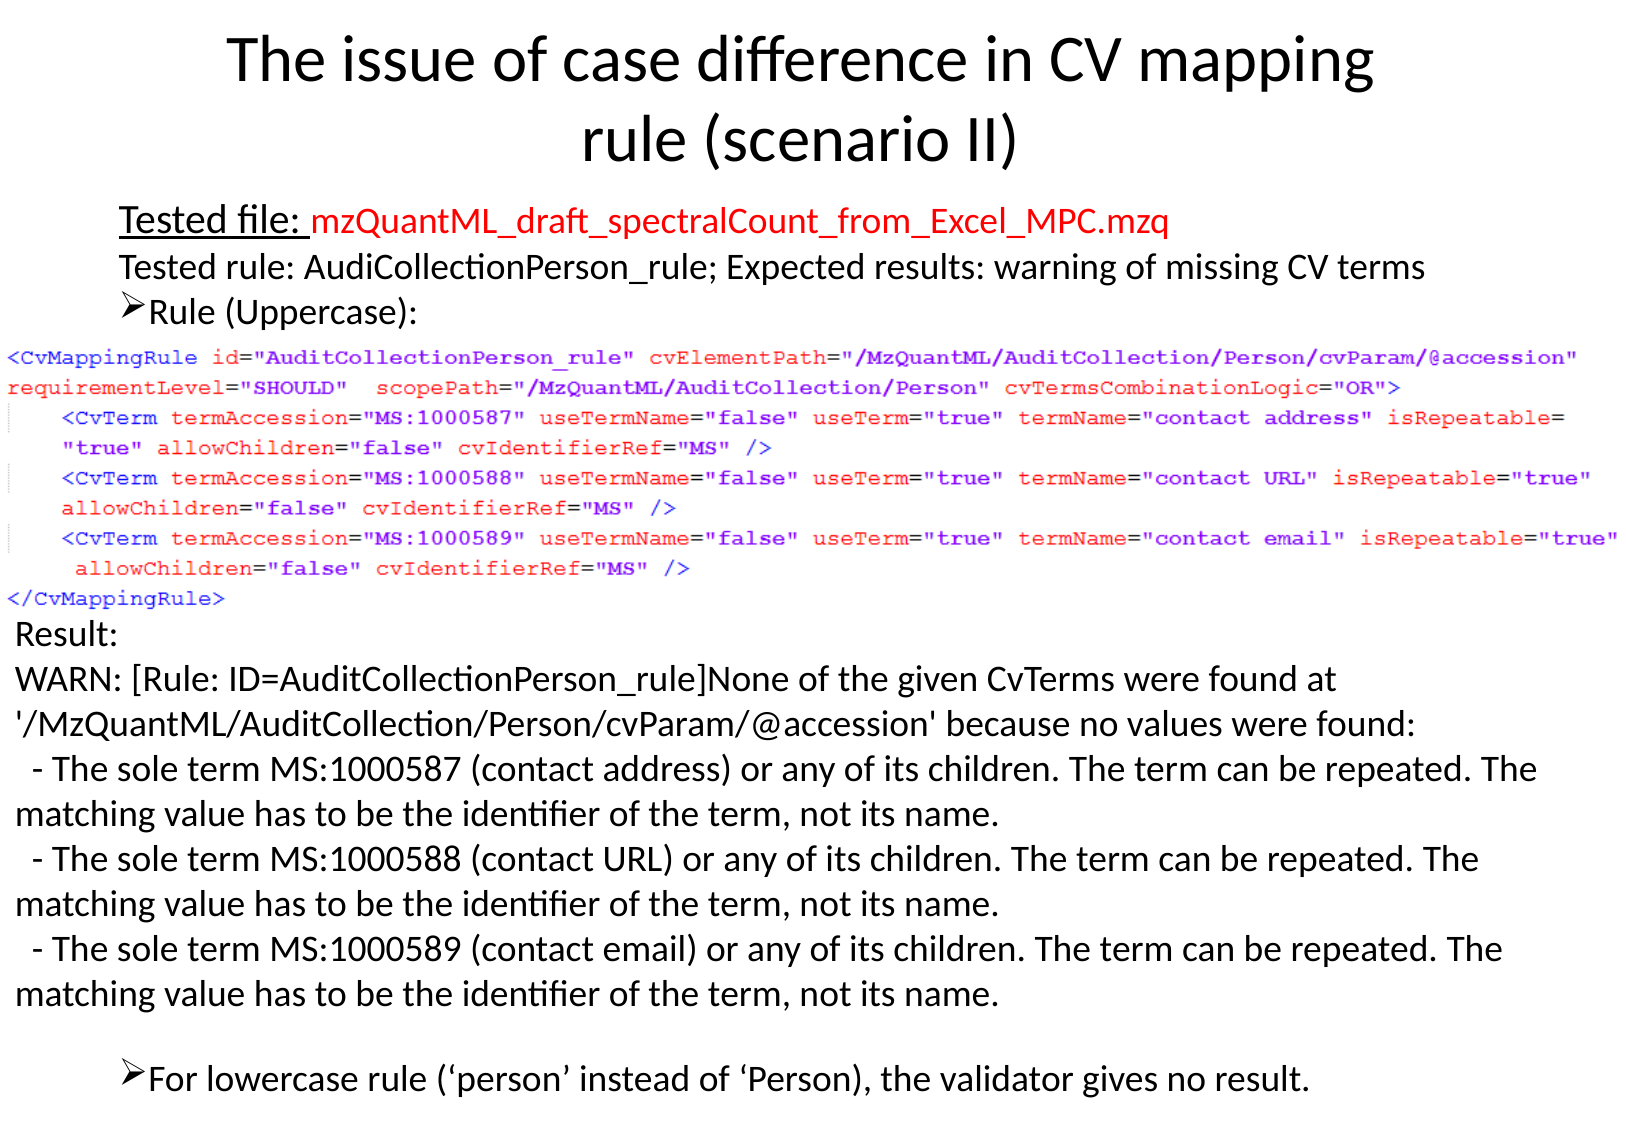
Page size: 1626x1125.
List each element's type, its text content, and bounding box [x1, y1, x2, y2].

text_box Result: WARN: [Rule: ID=AuditCollectionPerson_rule]None of the given CvTerms were found at '/MzQuantML/AuditCollection/Person/cvParam/@accession' because no values were found: - The sole term MS:1000587 (contact address) or any of its children. The term can be repeated. The matching value has to be the identifier of the term, not its name. - The sole term MS:1000588 (contact URL) or any of its children. The term can be repeated. The matching value has to be the identifier of the term, not its name. - The sole term MS:1000589 (contact email) or any of its children. The term can be repeated. The matching value has to be the identifier of the term, not its name. [0, 625, 1625, 1022]
text_box The issue of case difference in CV mapping rule (scenario II) [210, 7, 1392, 183]
text_box For lowercase rule (‘person’ instead of ‘Person), the validator gives no result. [103, 1046, 1625, 1107]
picture [0, 337, 1625, 616]
text_box Tested file: mzQuantML_draft_spectralCount_from_Excel_MPC.mzq Tested rule: AudiCollectionPerson_rule; Expected results: warning of missing CV terms Rule (Uppercase): [103, 184, 1569, 335]
